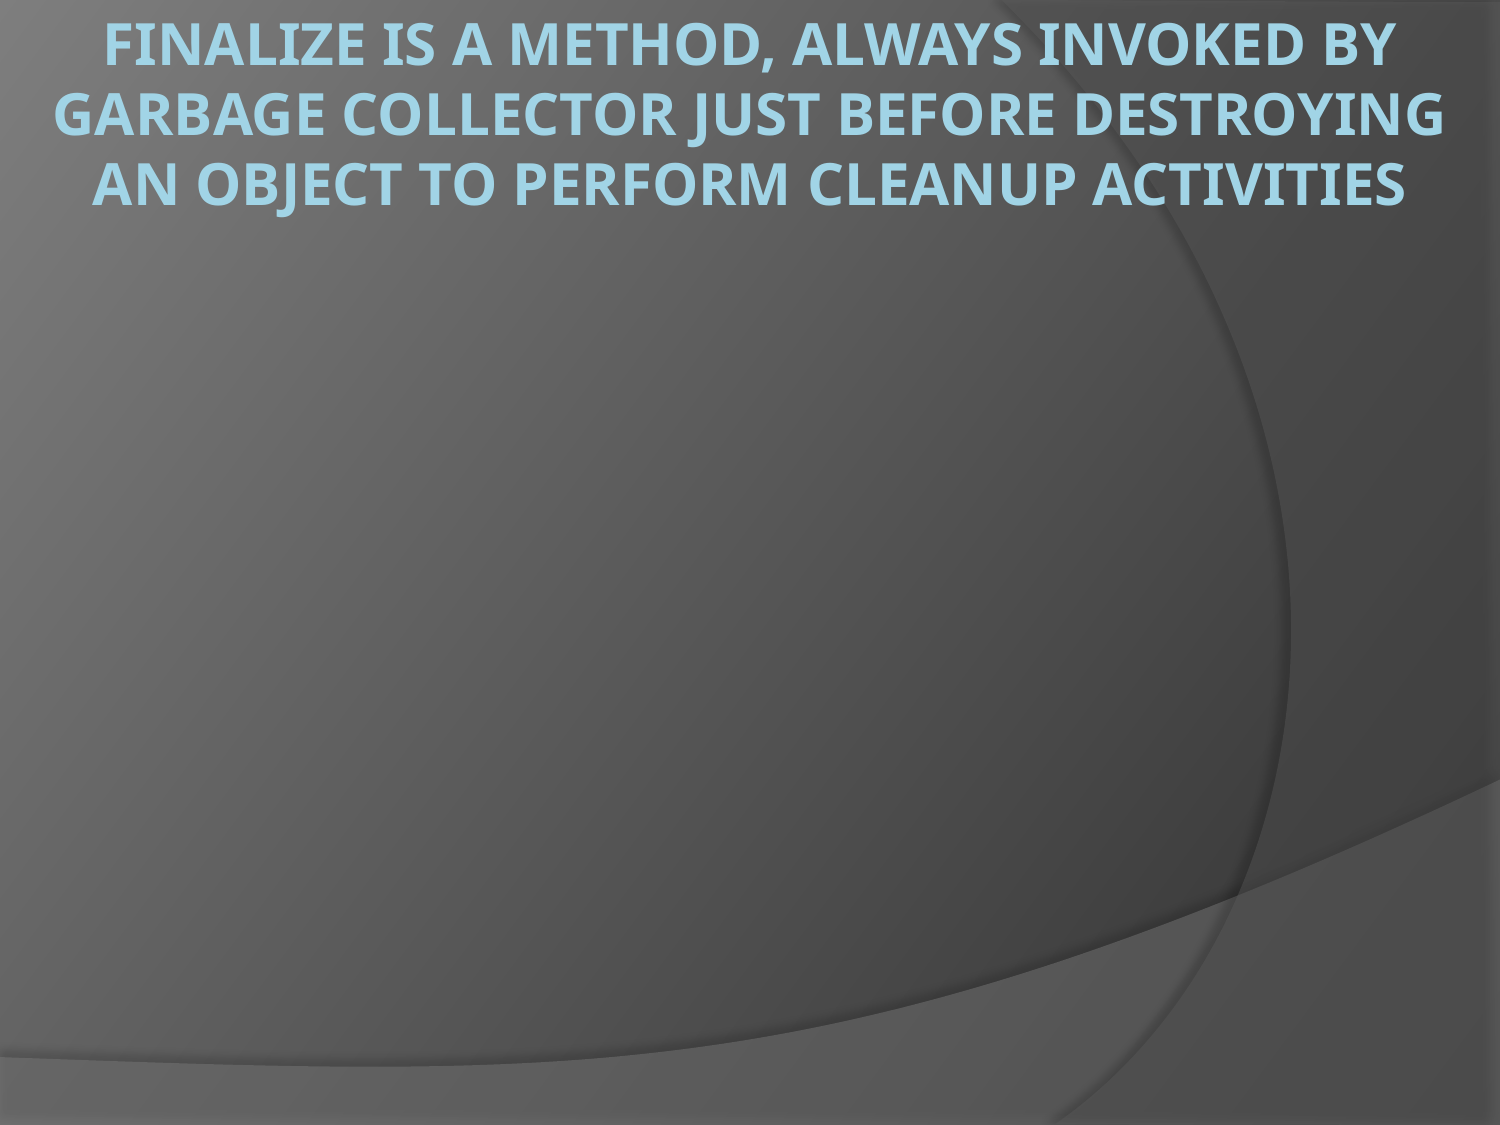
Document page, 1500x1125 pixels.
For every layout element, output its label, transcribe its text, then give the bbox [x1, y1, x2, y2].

title finalize is a method, always invoked by Garbage Collector just before destroying an object to perform cleanup activities [0, 0, 1500, 1125]
